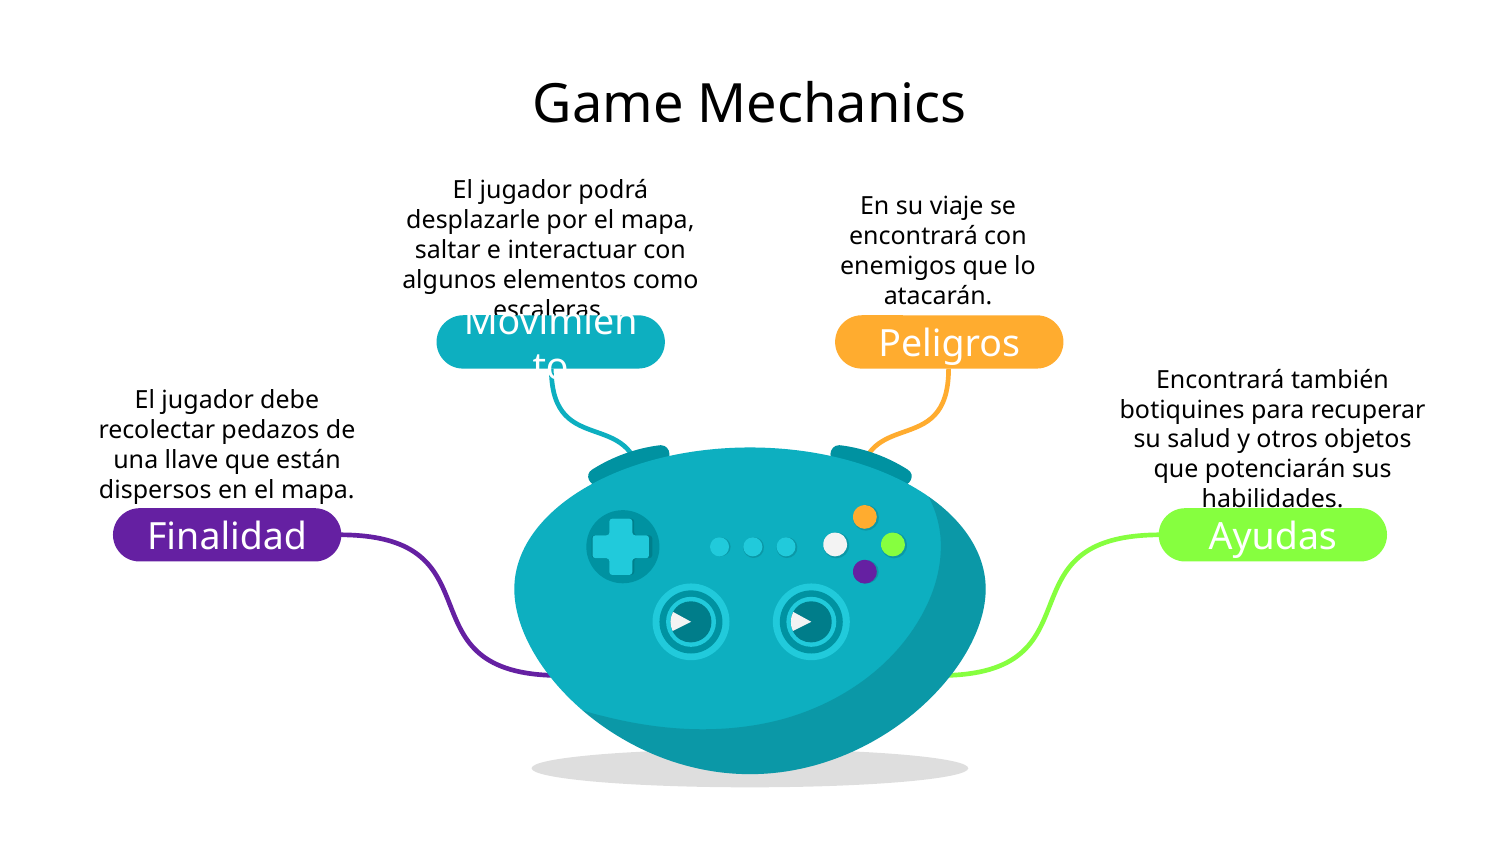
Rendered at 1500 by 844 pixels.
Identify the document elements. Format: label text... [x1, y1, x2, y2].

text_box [368, 182, 733, 496]
title Game Mechanics [75, 67, 1425, 134]
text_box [74, 378, 508, 676]
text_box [514, 445, 986, 788]
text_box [990, 365, 1449, 676]
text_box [777, 184, 1099, 496]
